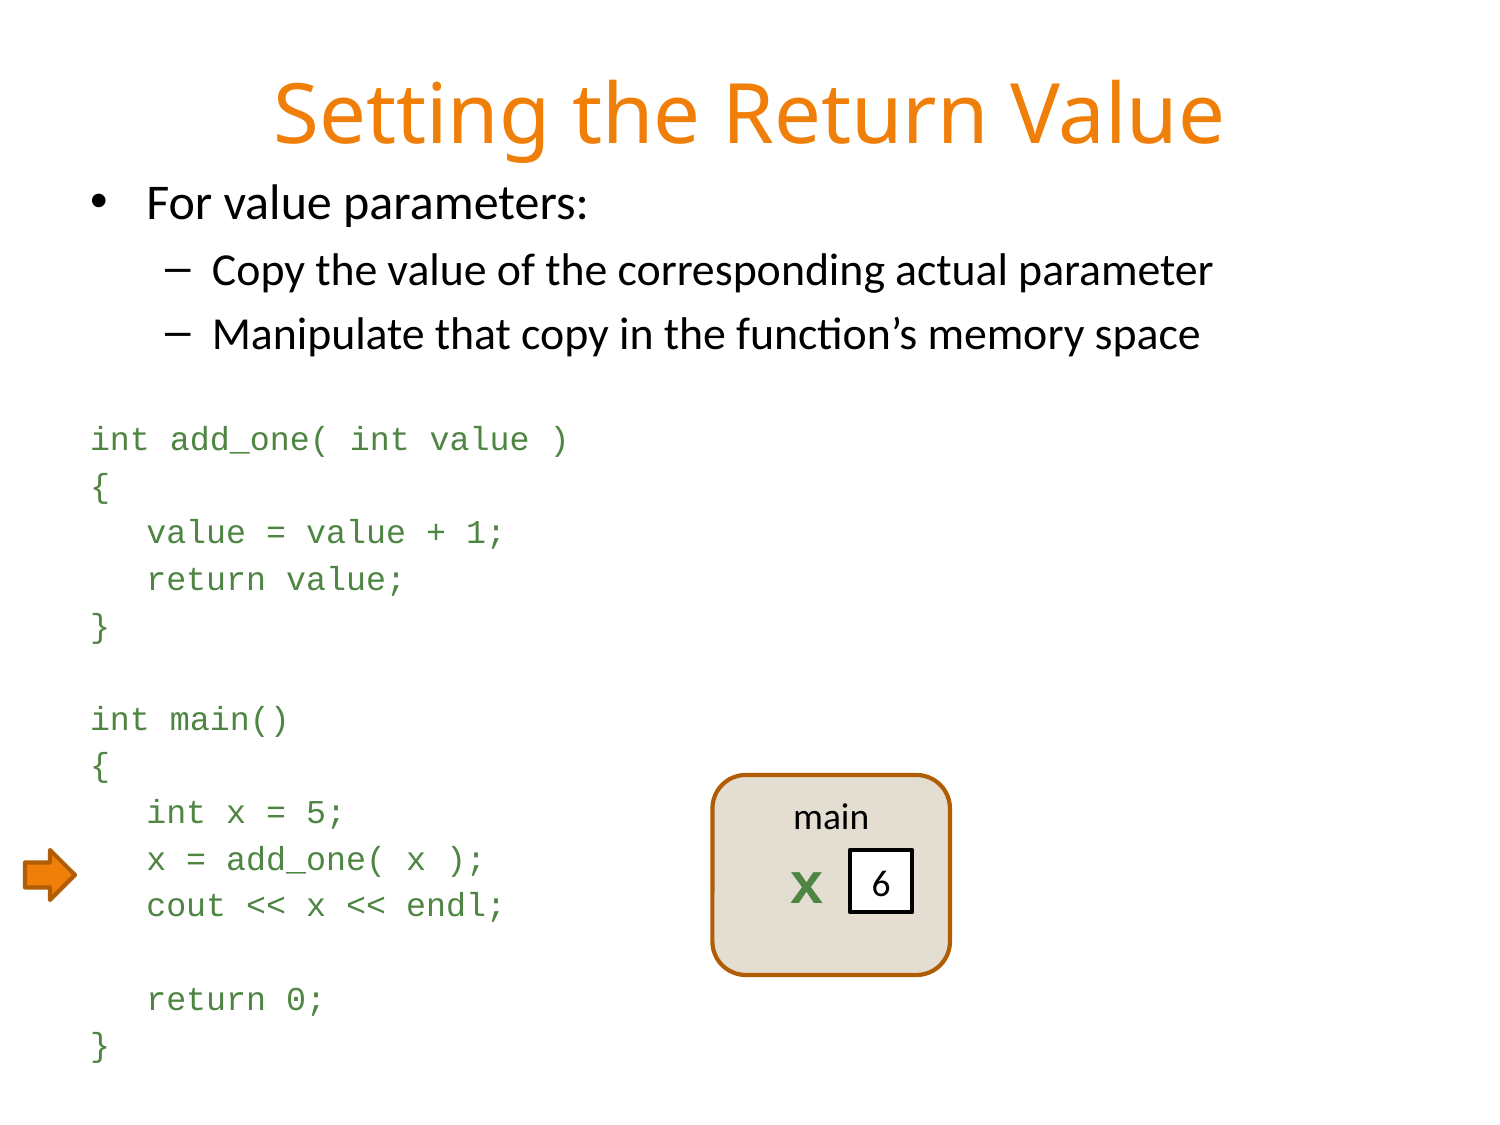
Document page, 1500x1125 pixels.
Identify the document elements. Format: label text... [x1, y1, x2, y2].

text_box x [774, 837, 850, 923]
title Setting the Return Value [74, 44, 1426, 162]
text_box 6 [850, 848, 914, 914]
list For value parameters: Copy the value of the corresponding actual parameter Manipulate that copy in the function’s memory space int add_one( int value ) { value = value + 1; return value; } int main() { int x = 5; x = add_one( x ); cout << x << endl; return 0; } [74, 162, 1426, 776]
text_box main [710, 772, 953, 978]
text_box [22, 848, 78, 902]
